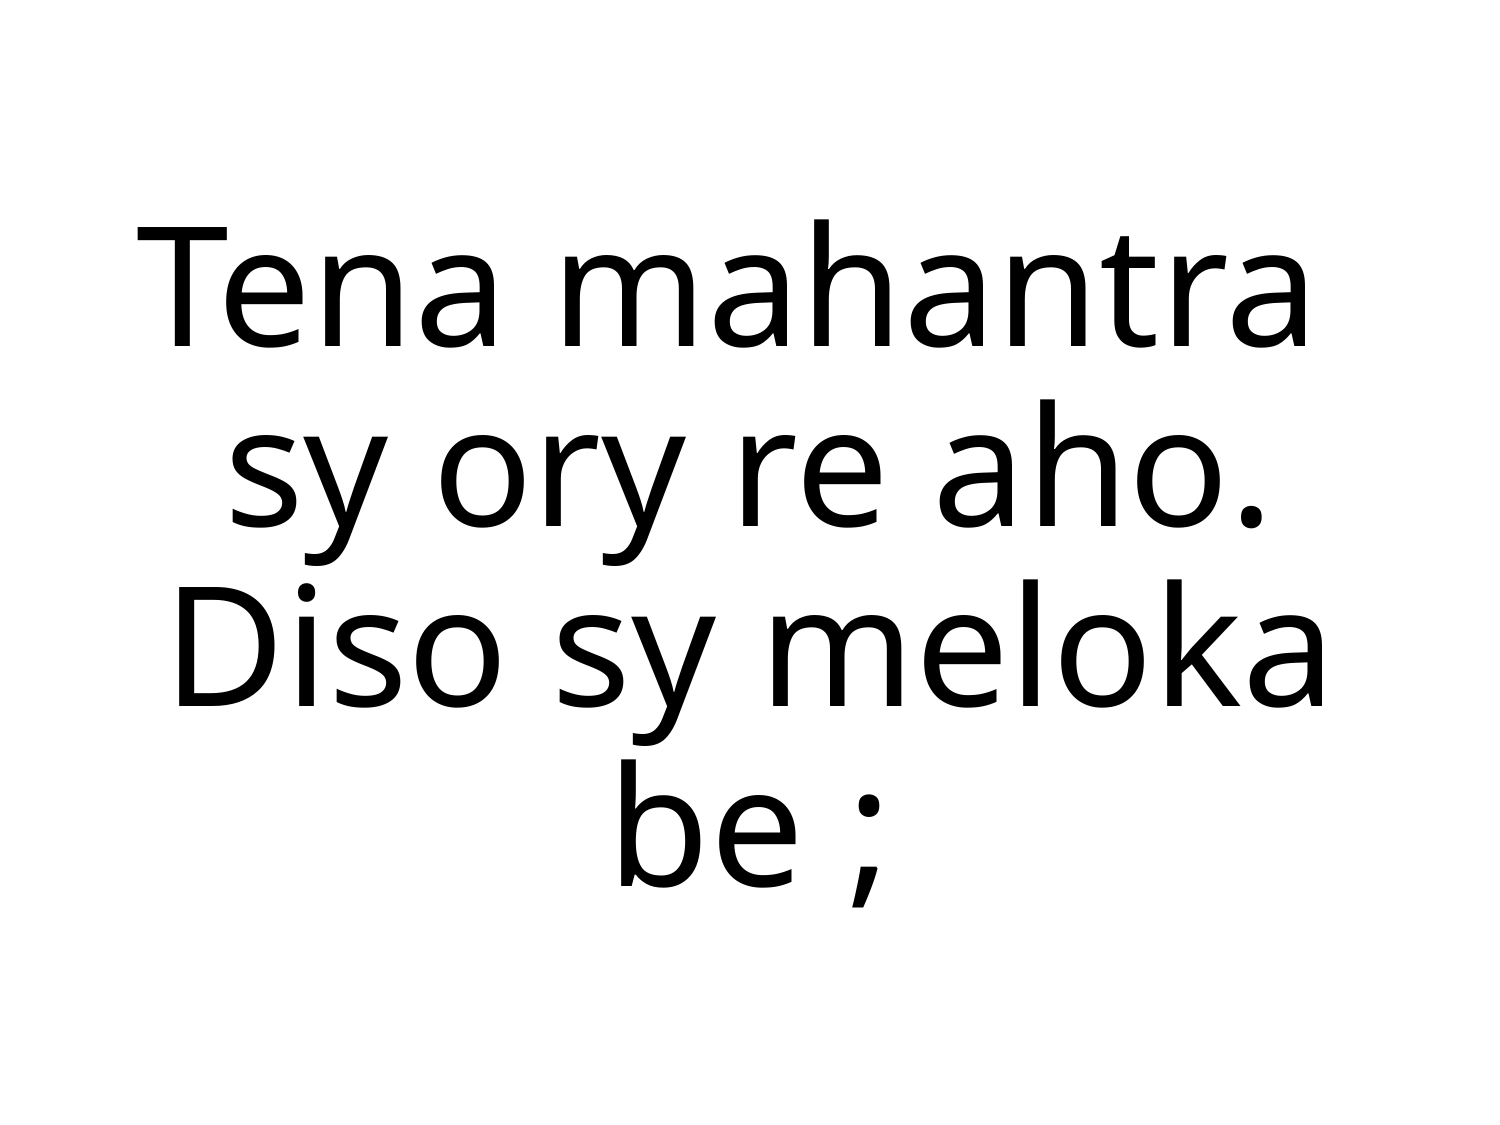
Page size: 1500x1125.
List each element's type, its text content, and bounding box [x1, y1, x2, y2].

title Tena mahantra sy ory re aho. Diso sy meloka be ; [0, 453, 1500, 672]
